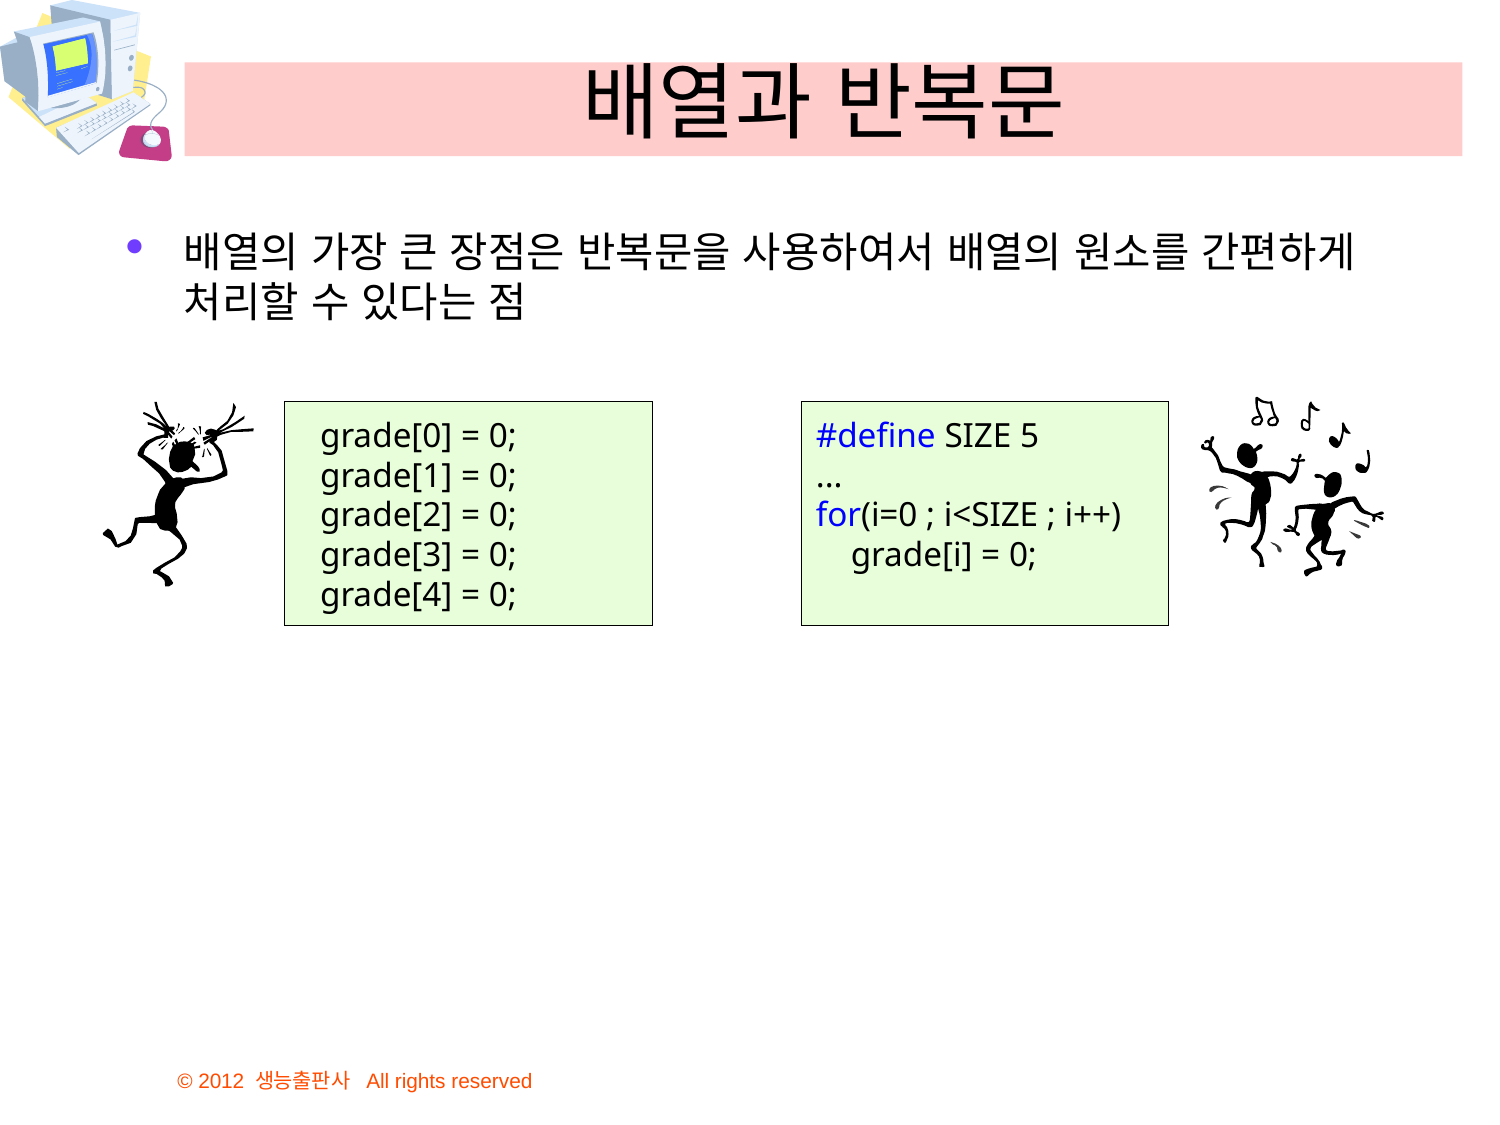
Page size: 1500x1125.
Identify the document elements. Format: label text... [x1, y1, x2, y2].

list 배열의 가장 큰 장점은 반복문을 사용하여서 배열의 원소를 간편하게 처리할 수 있다는 점 [112, 218, 1460, 900]
picture [1200, 396, 1385, 577]
text_box grade[0] = 0; grade[1] = 0; grade[2] = 0; grade[3] = 0; grade[4] = 0; [284, 401, 653, 626]
text_box #define SIZE 5 ... for(i=0 ; i<SIZE ; i++) grade[i] = 0; [800, 401, 1169, 626]
title 배열과 반복문 [184, 75, 1463, 157]
picture [102, 401, 254, 587]
text_box [0, 0, 1500, 75]
